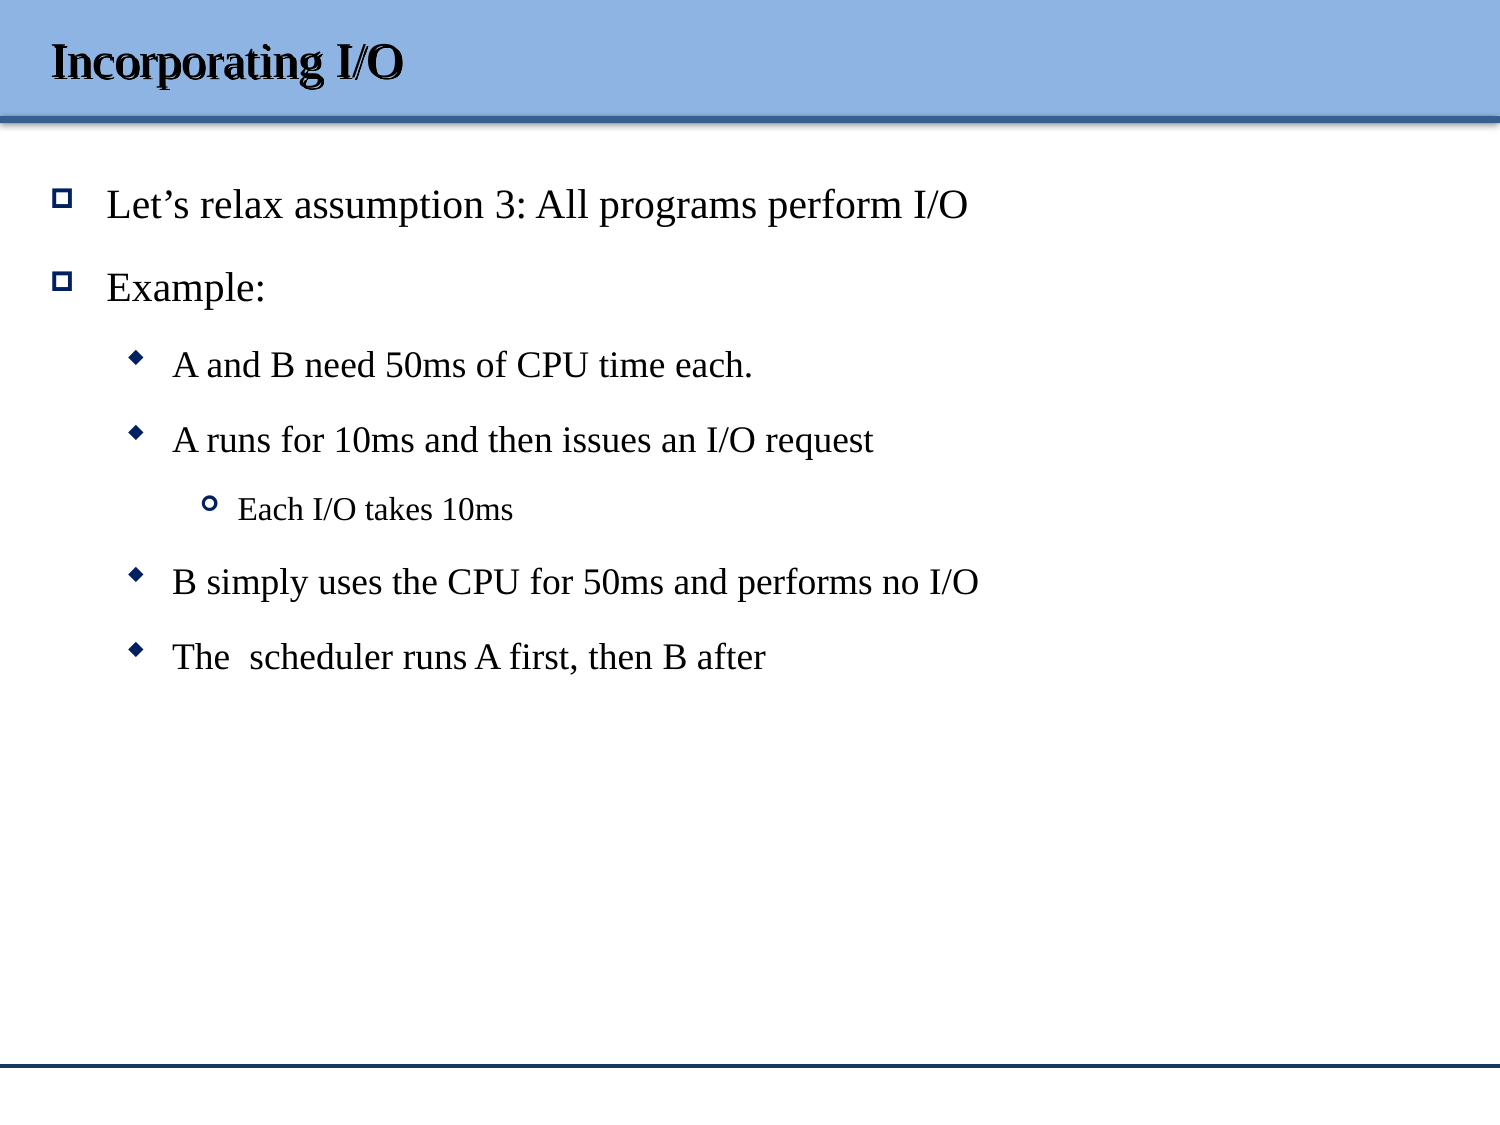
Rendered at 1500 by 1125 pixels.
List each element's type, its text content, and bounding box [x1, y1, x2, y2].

list Let’s relax assumption 3: All programs perform I/O Example: A and B need 50ms of CPU time each. A runs for 10ms and then issues an I/O request Each I/O takes 10ms B simply uses the CPU for 50ms and performs no I/O The scheduler runs A first, then B after [34, 144, 1477, 1048]
title Incorporating I/O [34, 8, 1477, 106]
